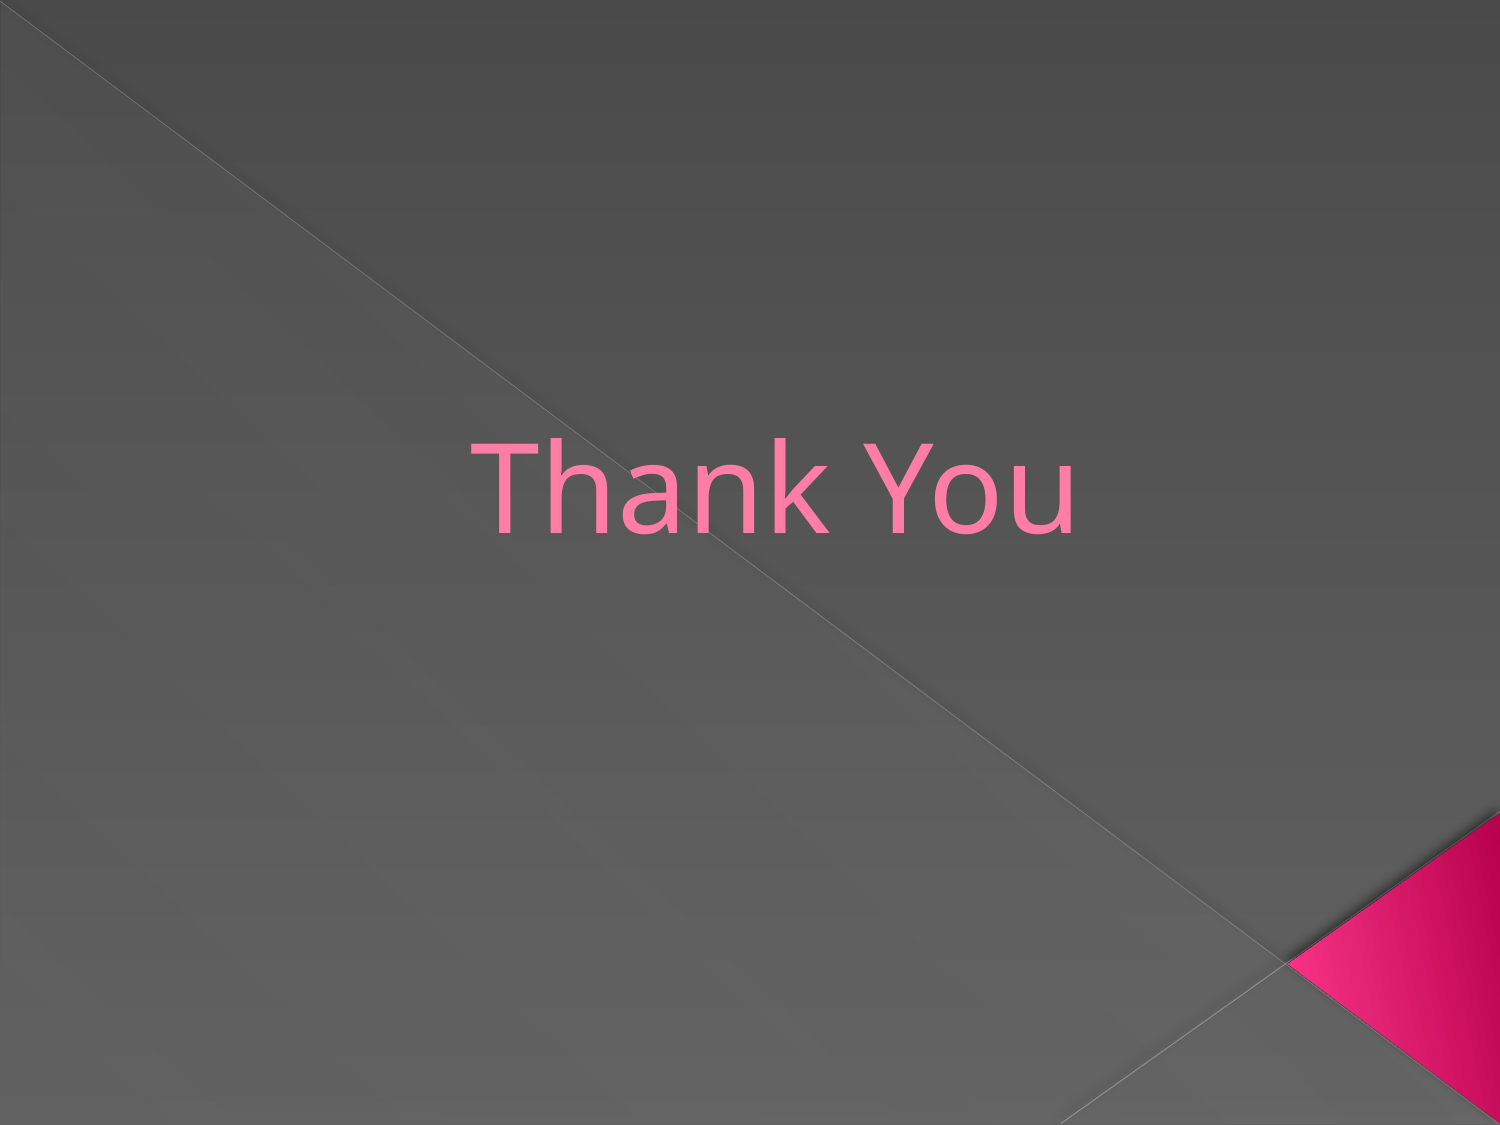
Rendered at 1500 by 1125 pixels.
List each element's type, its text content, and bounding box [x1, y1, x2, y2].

title Thank You [75, 324, 1398, 567]
